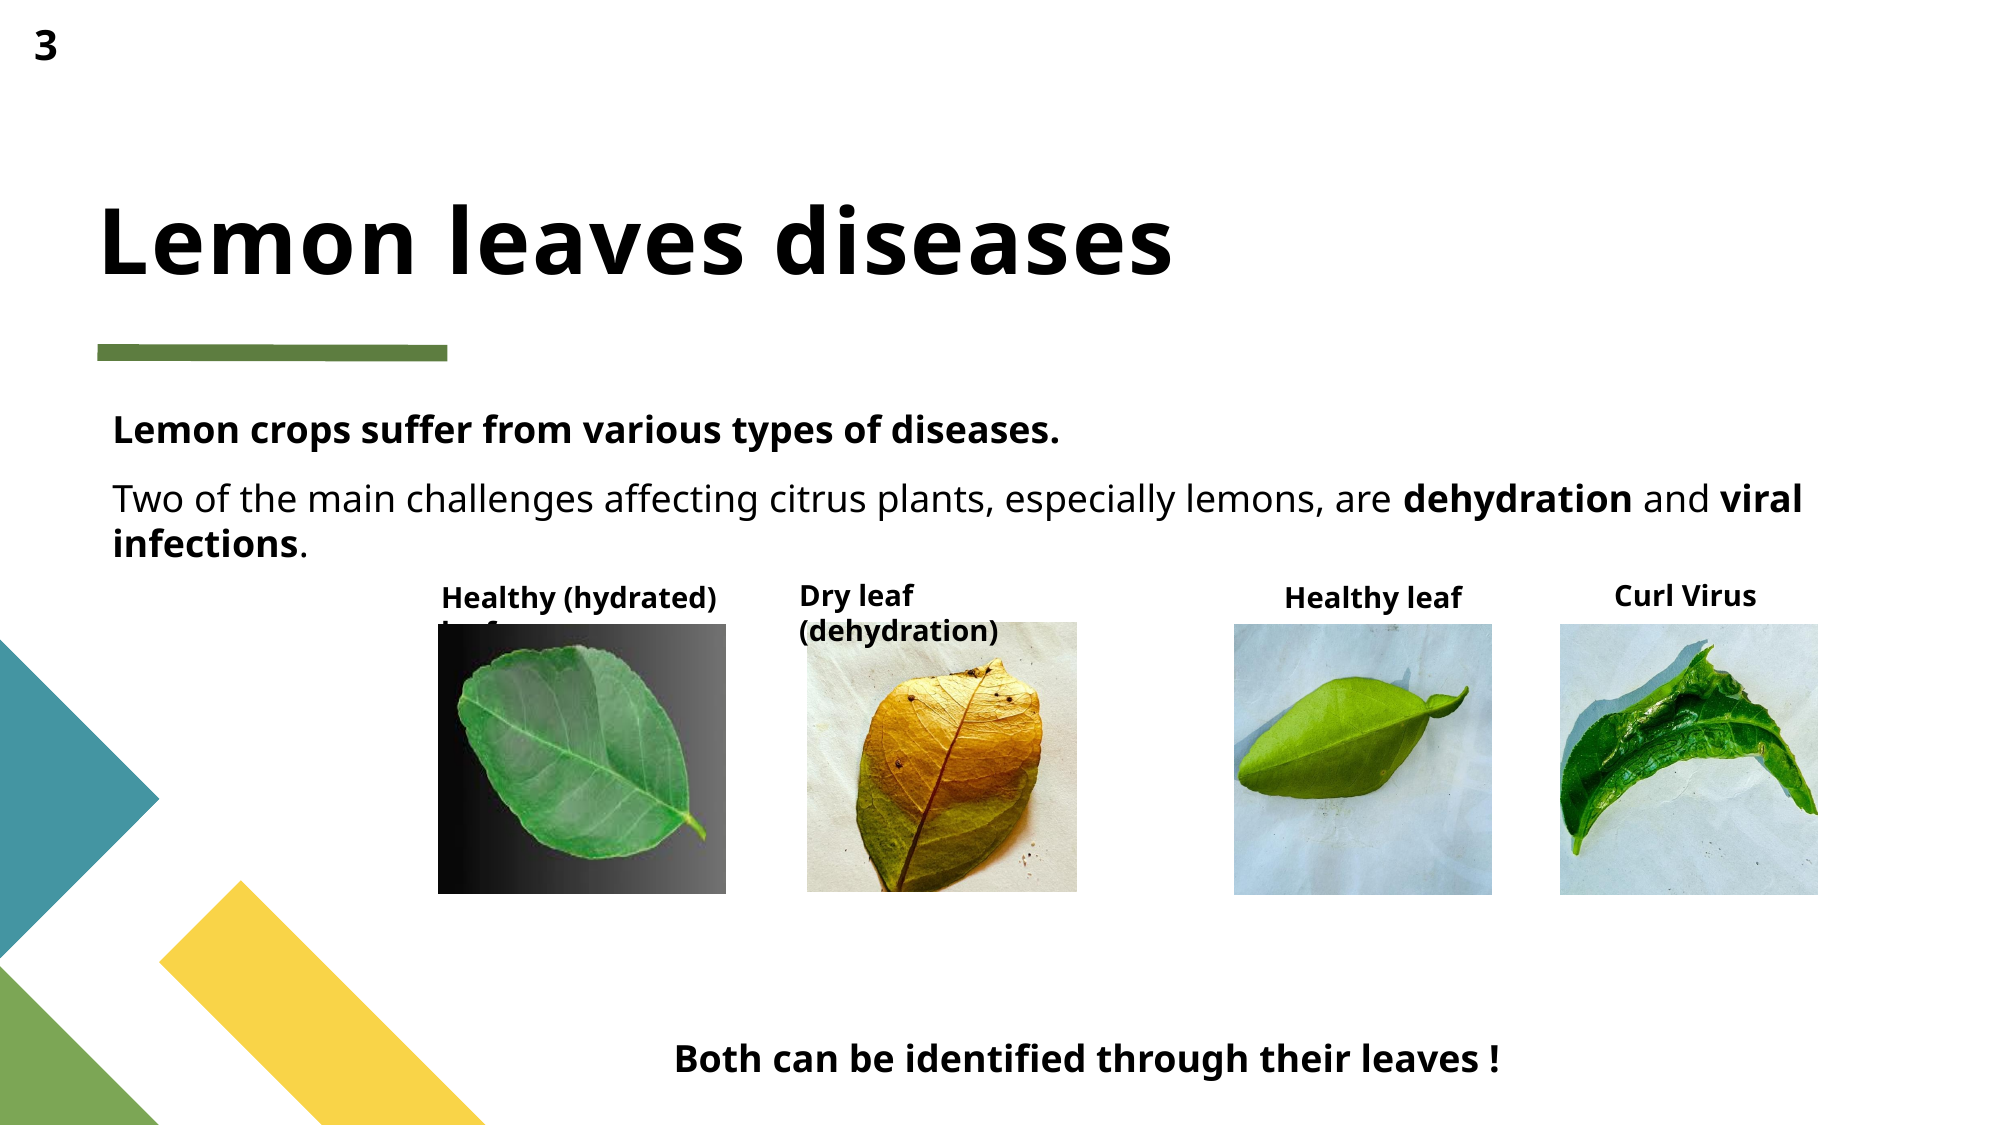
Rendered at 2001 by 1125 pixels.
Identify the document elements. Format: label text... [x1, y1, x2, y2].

text_box 3 [19, 17, 98, 78]
title Lemon leaves diseases [97, 16, 1882, 293]
text_box Lemon crops suffer from various types of diseases. [97, 398, 1561, 459]
text_box Dry leaf (dehydration) [784, 570, 1102, 655]
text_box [0, 639, 486, 1125]
text_box Healthy (hydrated) leaf [426, 571, 744, 657]
text_box Curl Virus [1599, 569, 1845, 620]
text_box Two of the main challenges affecting citrus plants, especially lemons, are dehydration and viral infections. [97, 467, 1882, 572]
text_box Both can be identified through their leaves ! [658, 1027, 1644, 1088]
picture [438, 624, 726, 894]
picture [1560, 624, 1818, 895]
picture [1234, 624, 1492, 895]
text_box Healthy leaf [1269, 571, 1515, 622]
picture [806, 622, 1077, 893]
